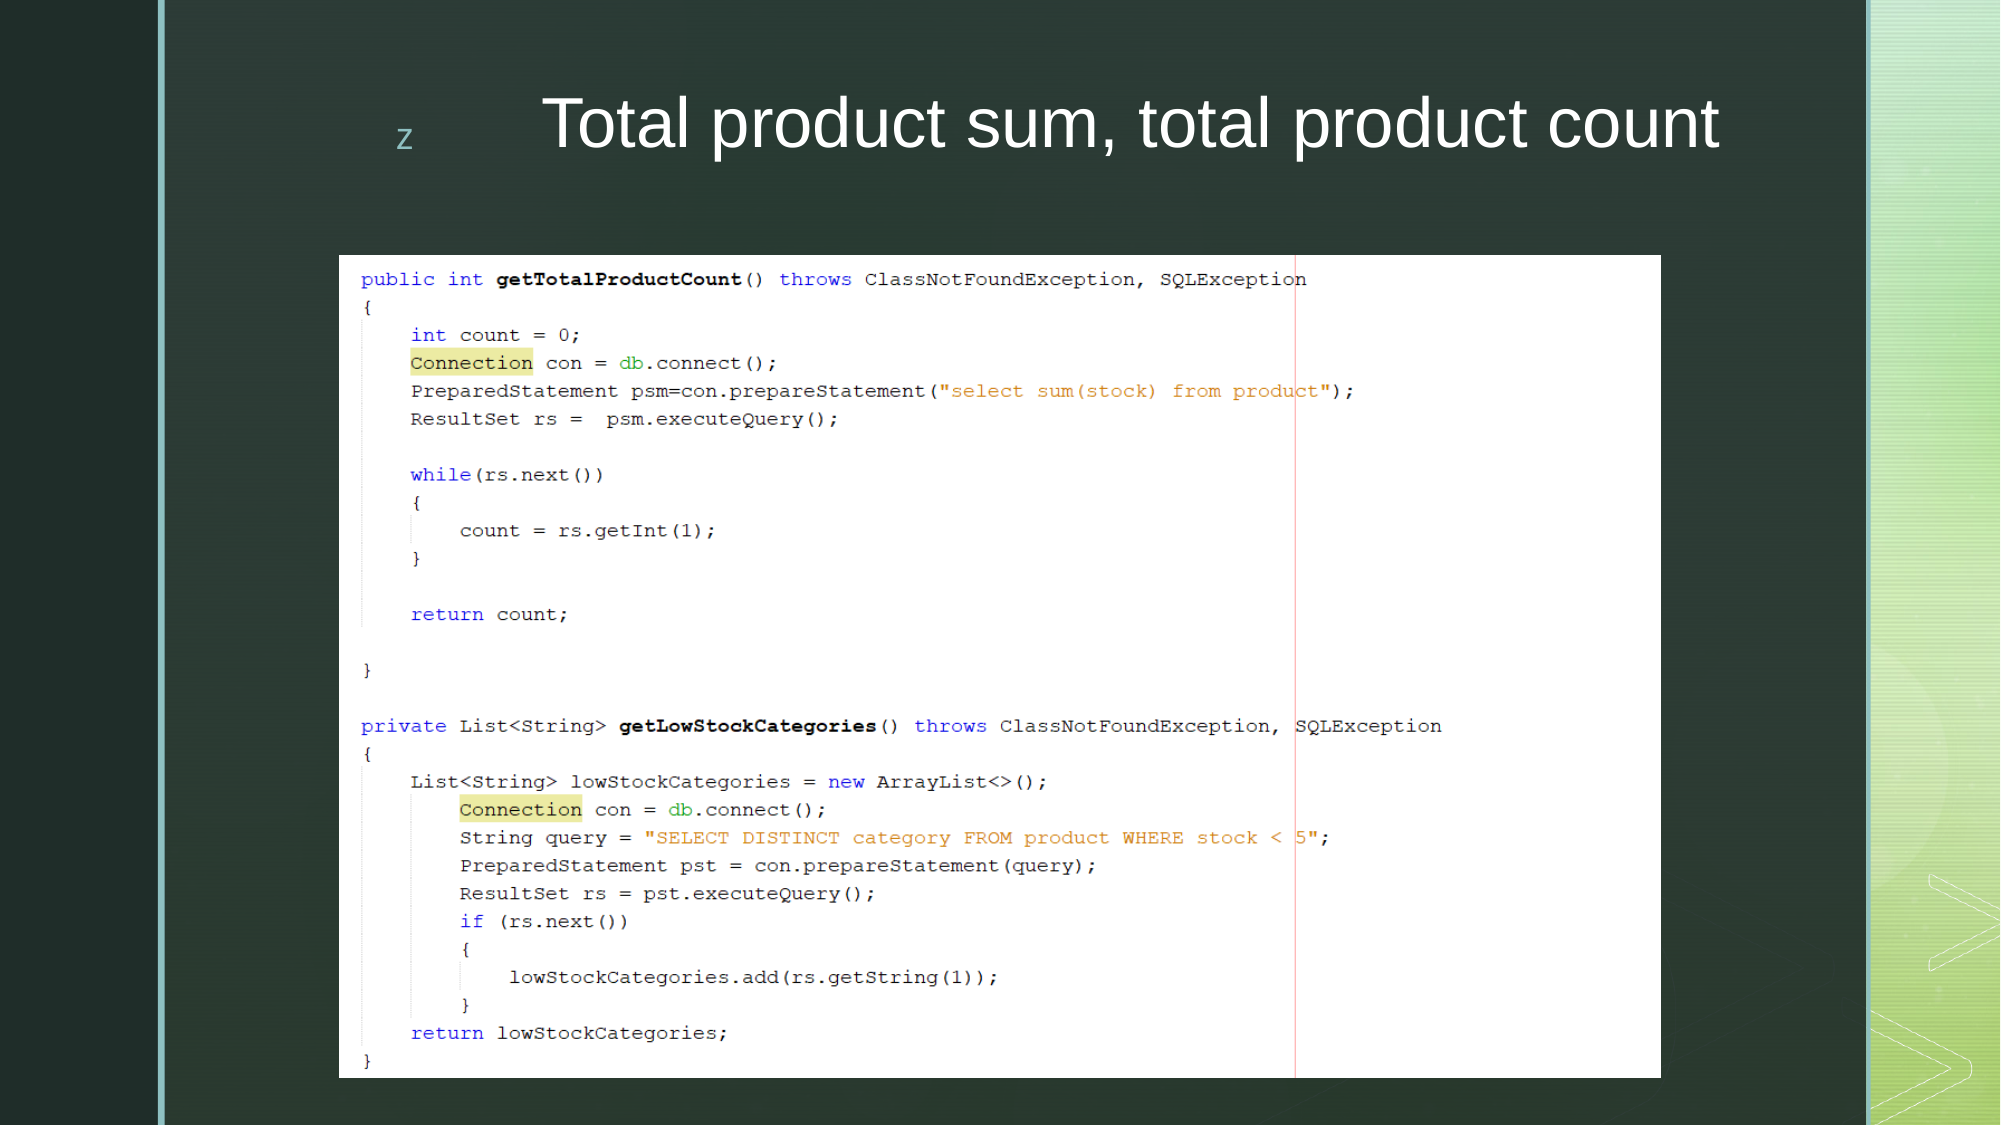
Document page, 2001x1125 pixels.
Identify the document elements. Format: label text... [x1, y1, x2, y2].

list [339, 255, 1661, 1078]
title Total product sum, total product count [431, 78, 1737, 256]
picture [1871, 0, 2001, 1125]
